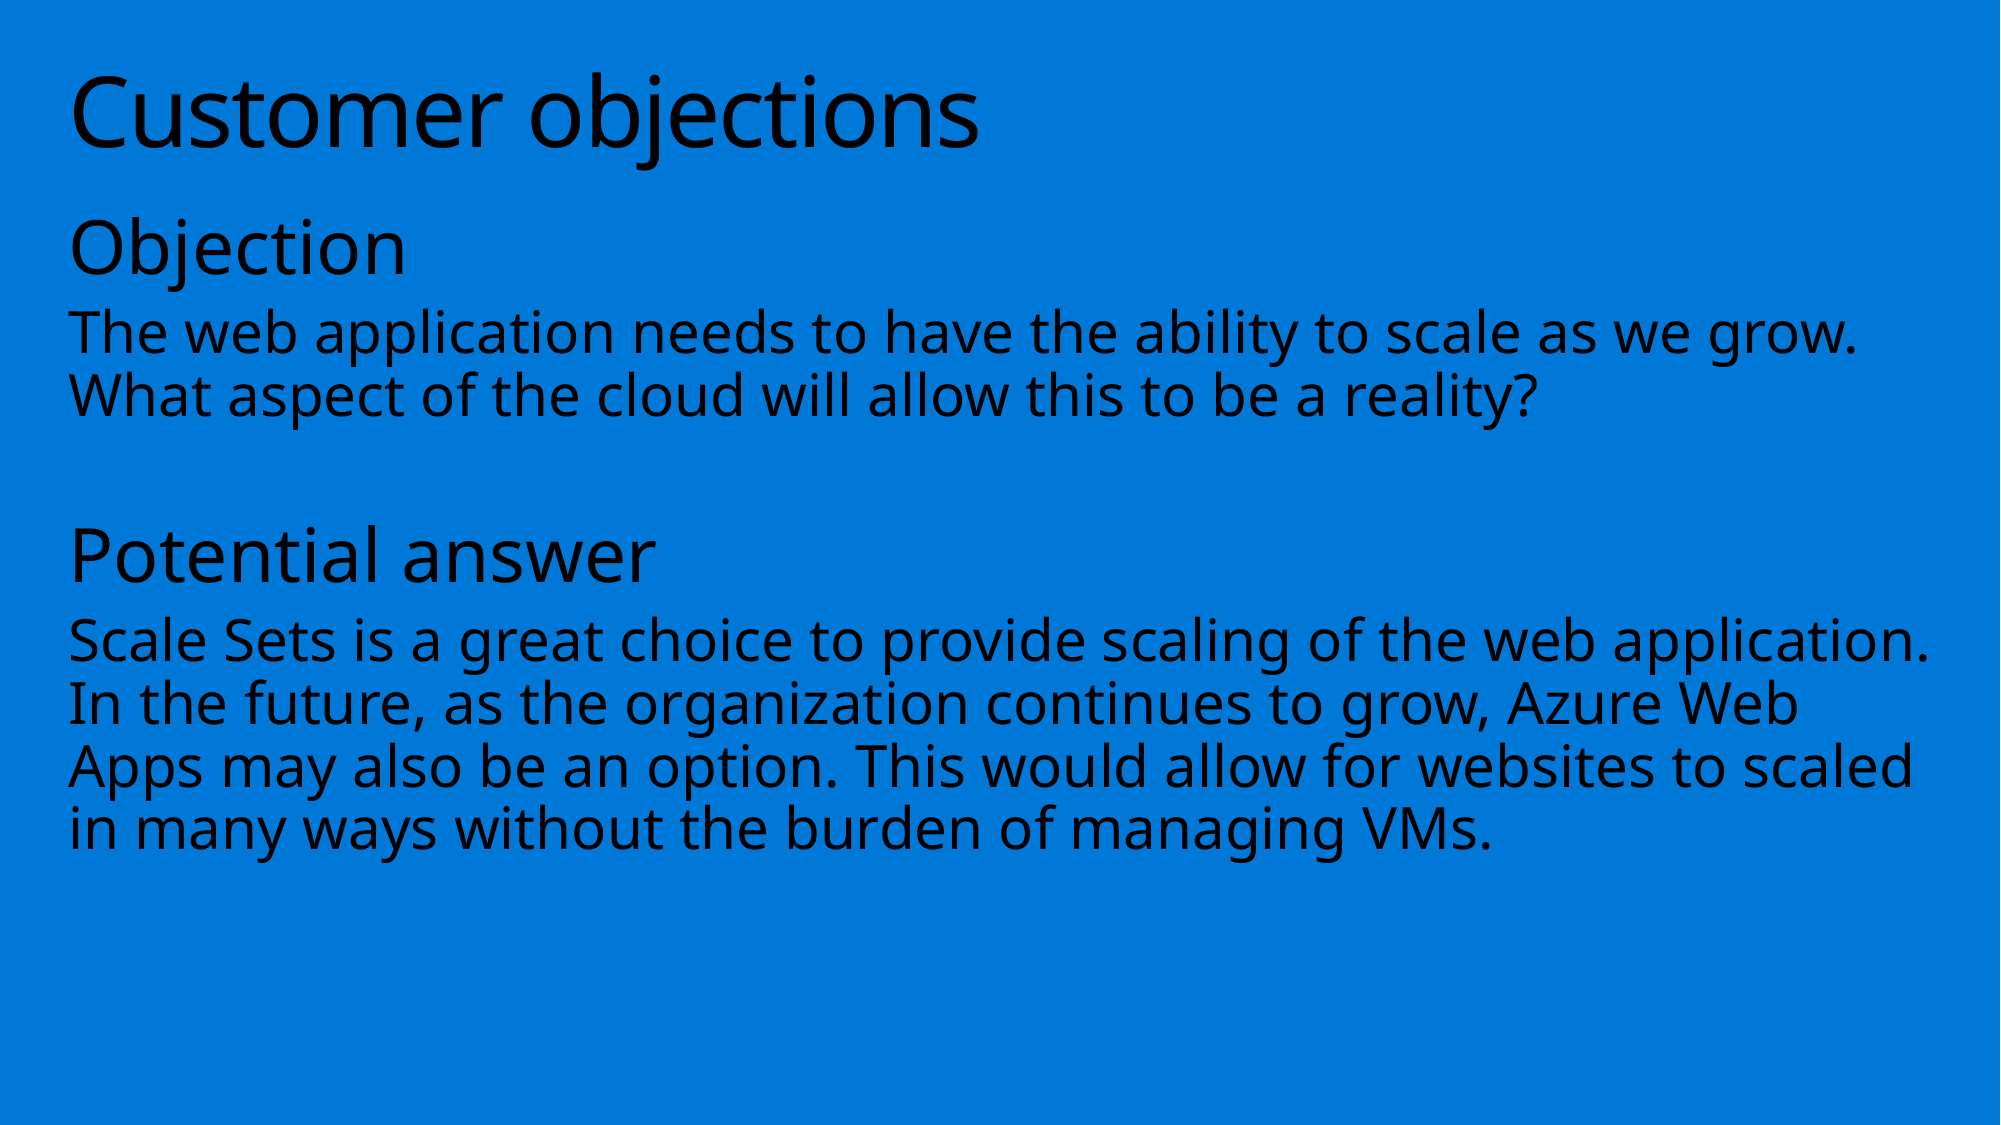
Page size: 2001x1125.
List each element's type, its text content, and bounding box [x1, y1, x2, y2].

title Customer objections [44, 47, 1957, 196]
list Objection The web application needs to have the ability to scale as we grow. What aspect of the cloud will allow this to be a reality? Potential answer Scale Sets is a great choice to provide scaling of the web application. In the future, as the organization continues to grow, Azure Web Apps may also be an option. This would allow for websites to scaled in many ways without the burden of managing VMs. [44, 195, 1956, 895]
